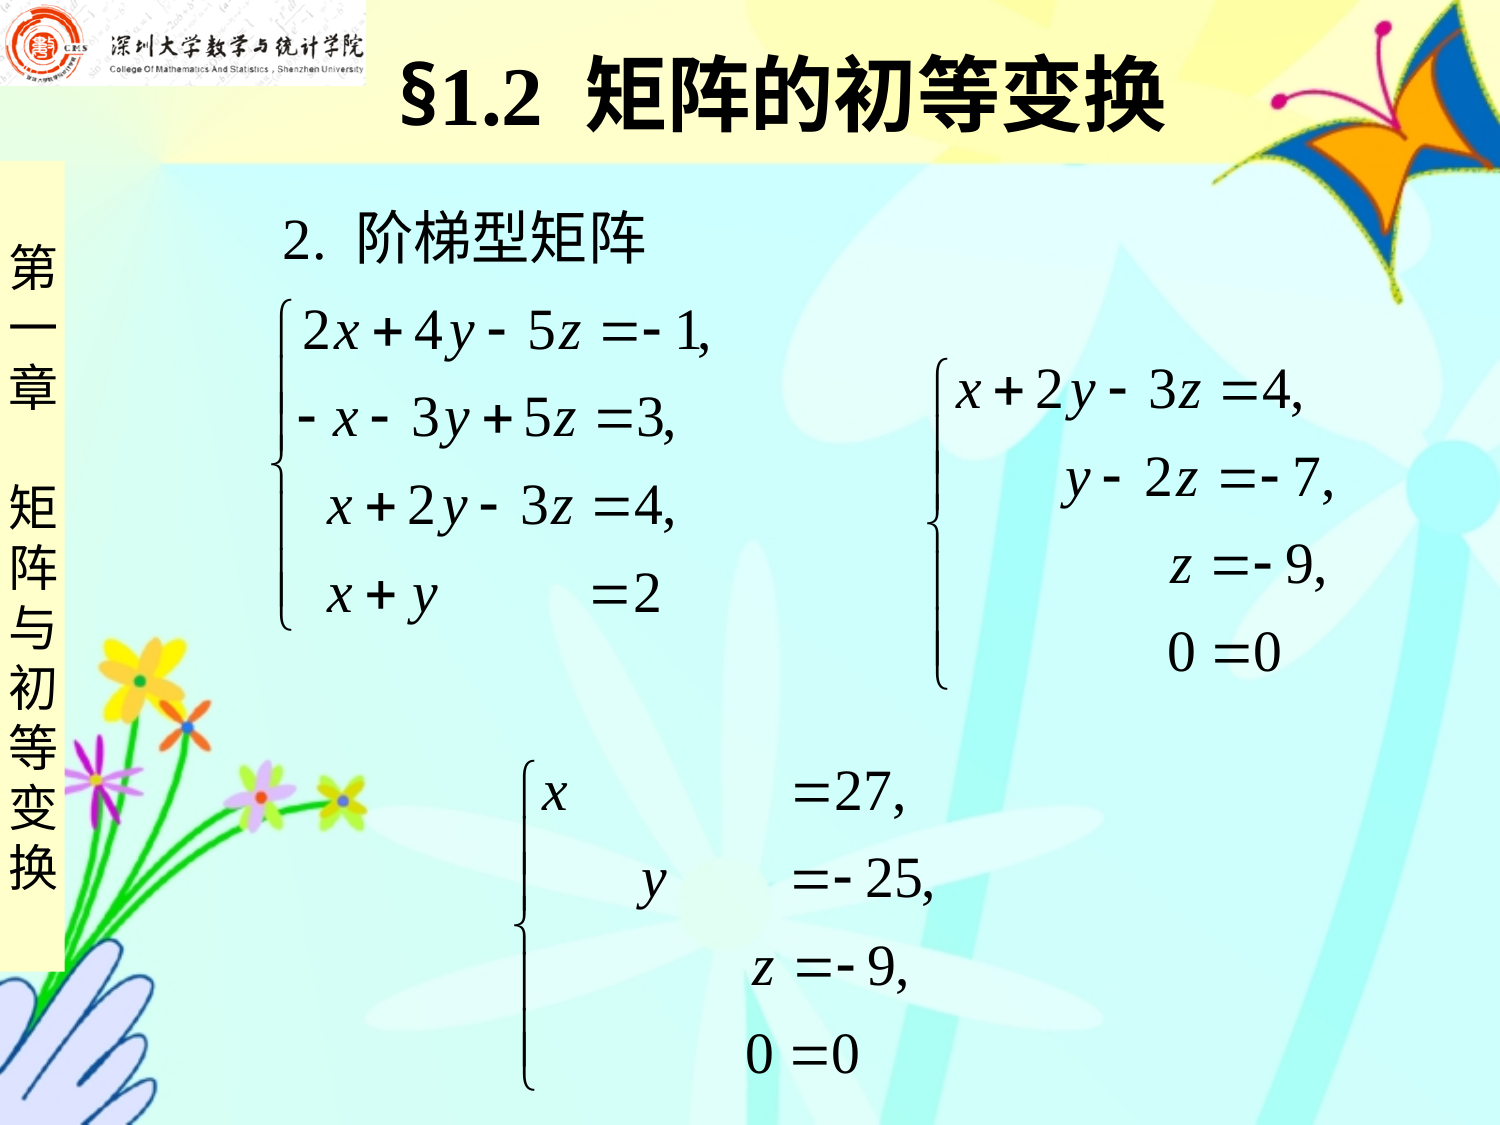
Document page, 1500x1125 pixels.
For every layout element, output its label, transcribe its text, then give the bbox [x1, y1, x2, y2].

title §1.2 矩阵的初等变换 [383, 0, 1206, 194]
picture [0, 0, 1500, 1125]
text_box 2. 阶梯型矩阵 [152, 172, 662, 279]
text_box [501, 751, 946, 1104]
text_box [915, 349, 1346, 702]
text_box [259, 290, 722, 643]
